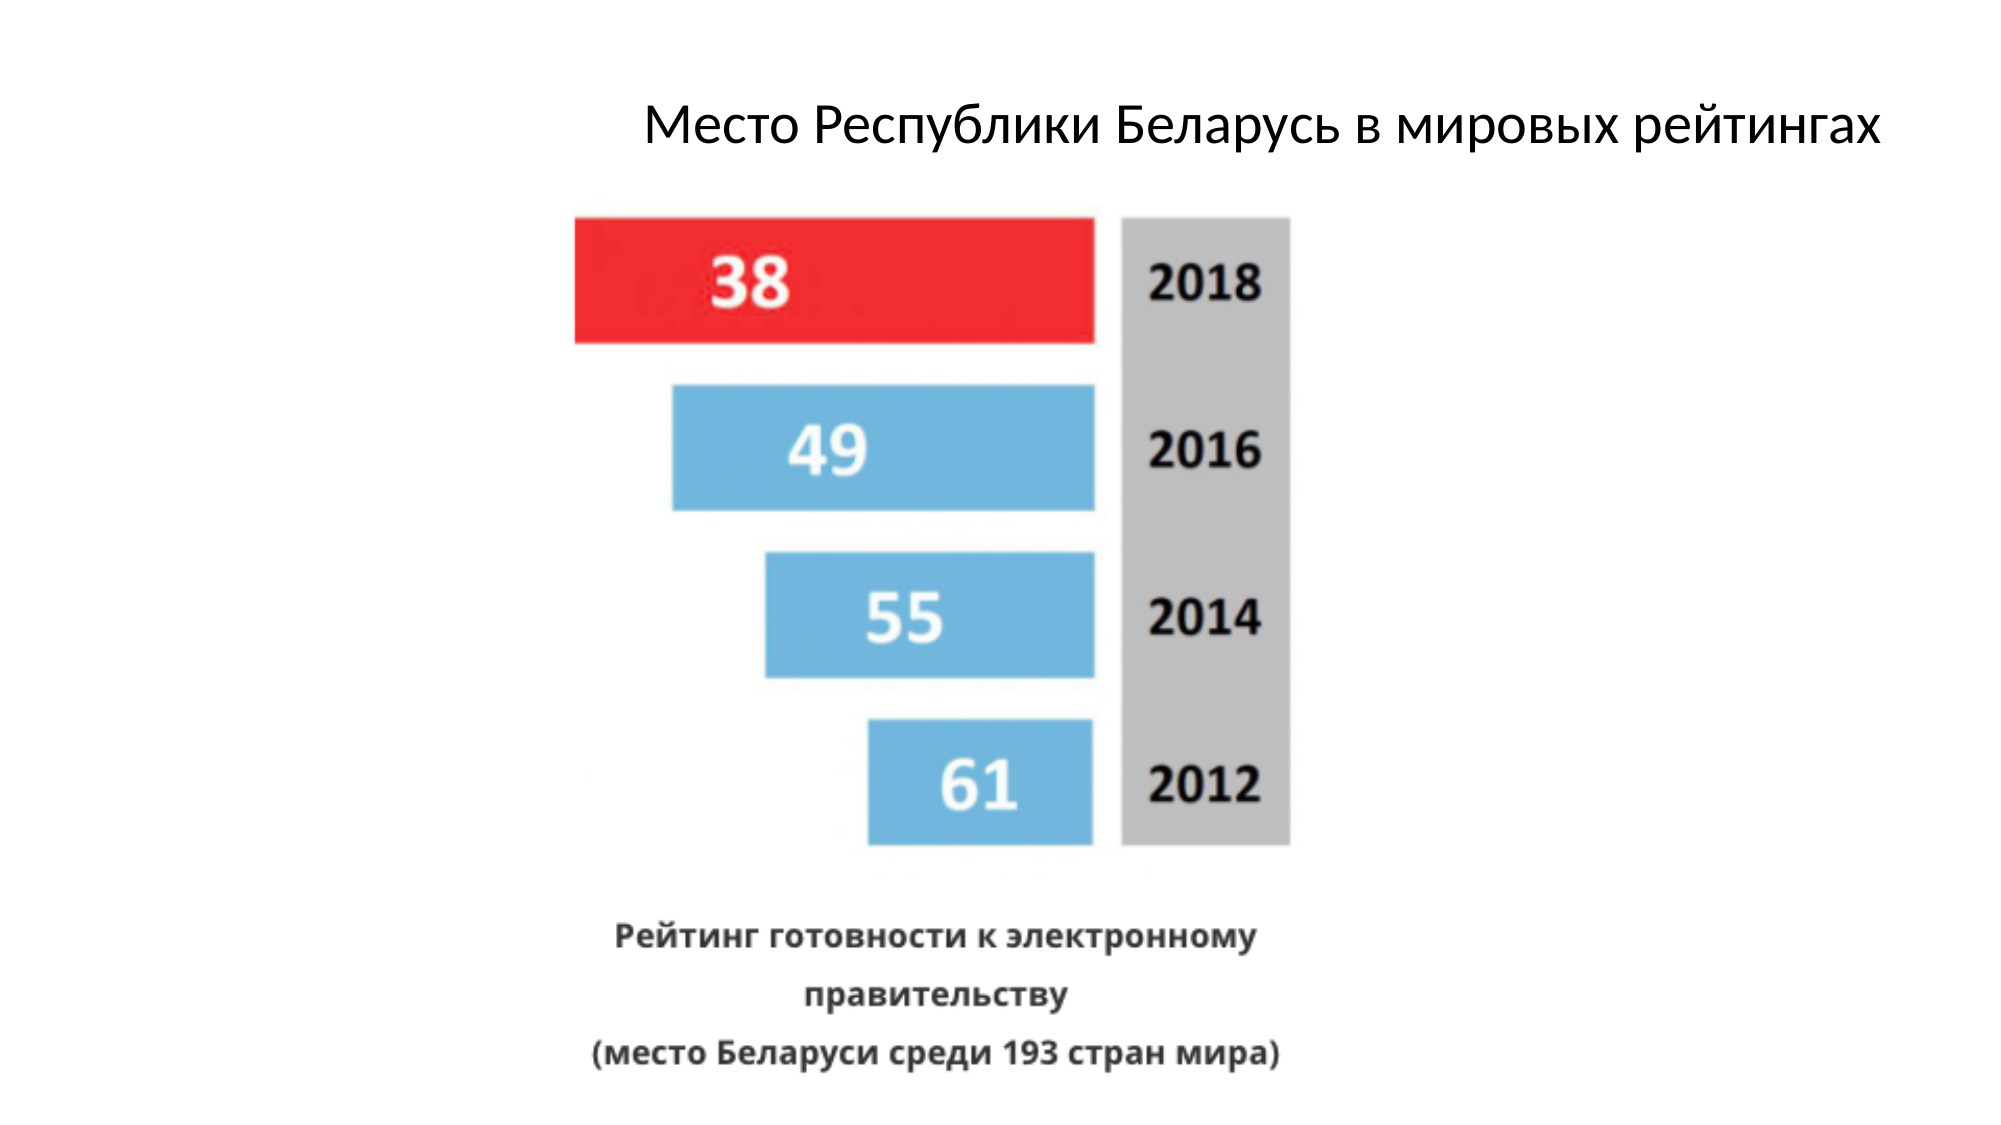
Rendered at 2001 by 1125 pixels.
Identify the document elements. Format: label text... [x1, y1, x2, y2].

picture [542, 203, 1310, 1092]
text_box Место Республики Беларусь в мировых рейтингах [60, 77, 1898, 163]
